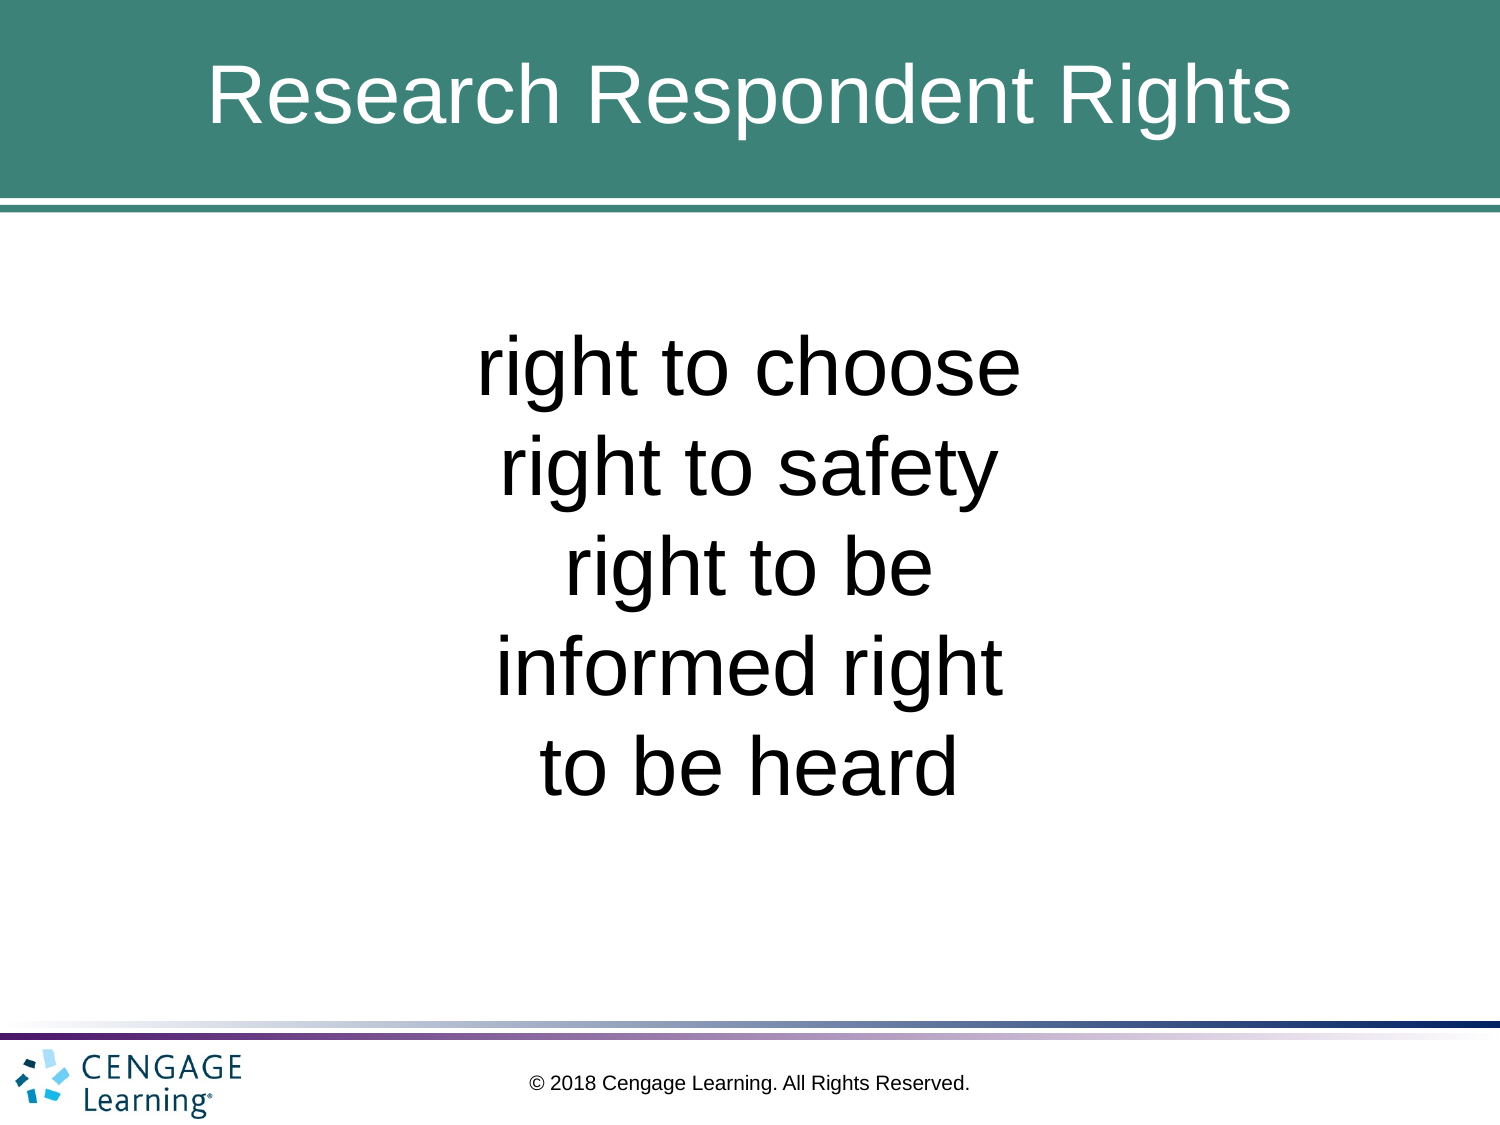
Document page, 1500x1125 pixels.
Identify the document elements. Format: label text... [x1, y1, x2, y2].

title Research Respondent Rights [37, 0, 1463, 181]
list right to choose right to safety right to be informed right to be heard [434, 304, 1066, 821]
picture [15, 1049, 241, 1119]
